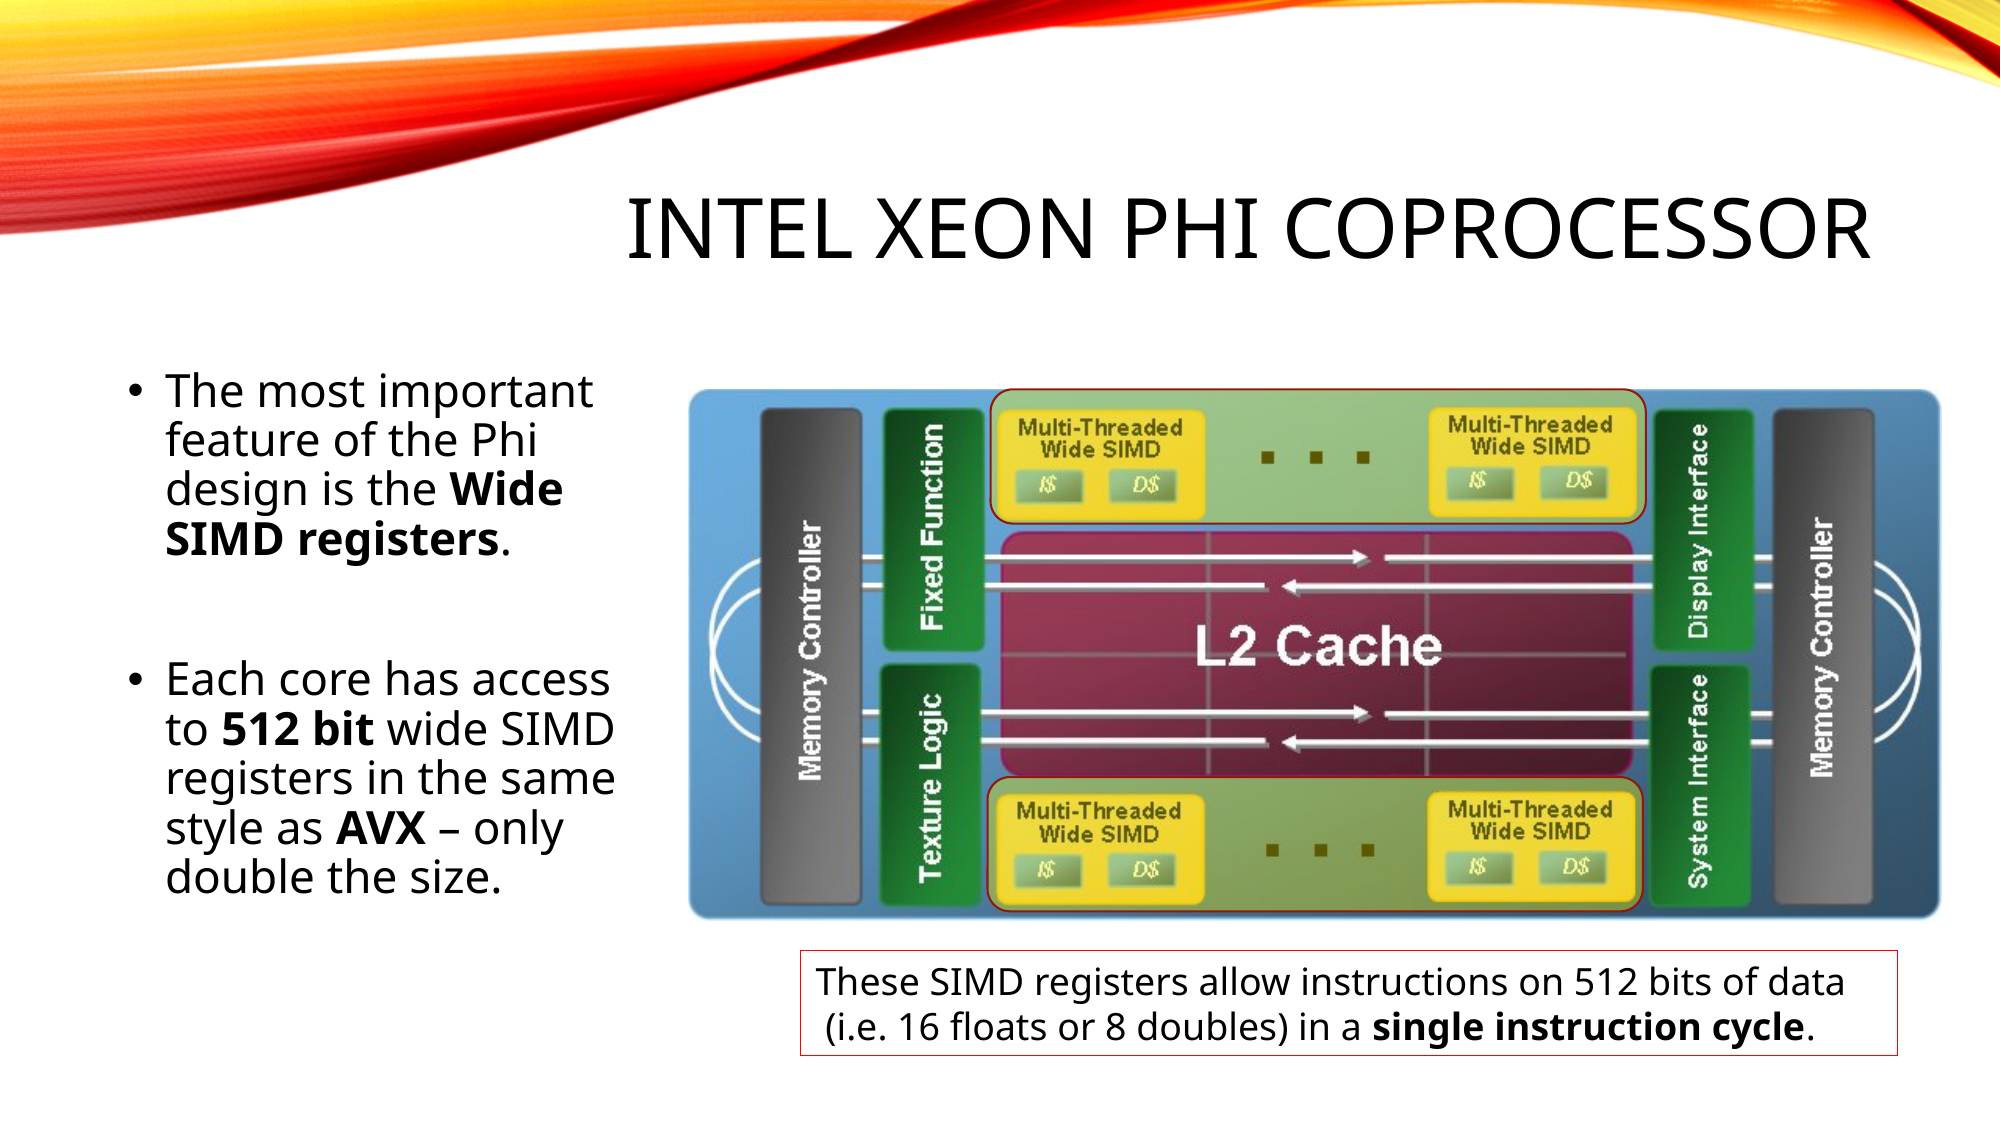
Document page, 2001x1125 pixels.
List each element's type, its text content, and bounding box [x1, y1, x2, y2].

picture [0, 0, 2000, 237]
title Intel Xeon phi coprocessor [474, 125, 1888, 338]
picture [688, 389, 1942, 921]
text_box These SIMD registers allow instructions on 512 bits of data (i.e. 16 floats or 8 doubles) in a single instruction cycle. [800, 950, 1898, 1056]
list The most important feature of the Phi design is the Wide SIMD registers. Each core has access to 512 bit wide SIMD registers in the same style as AVX – only double the size. [112, 360, 646, 1021]
